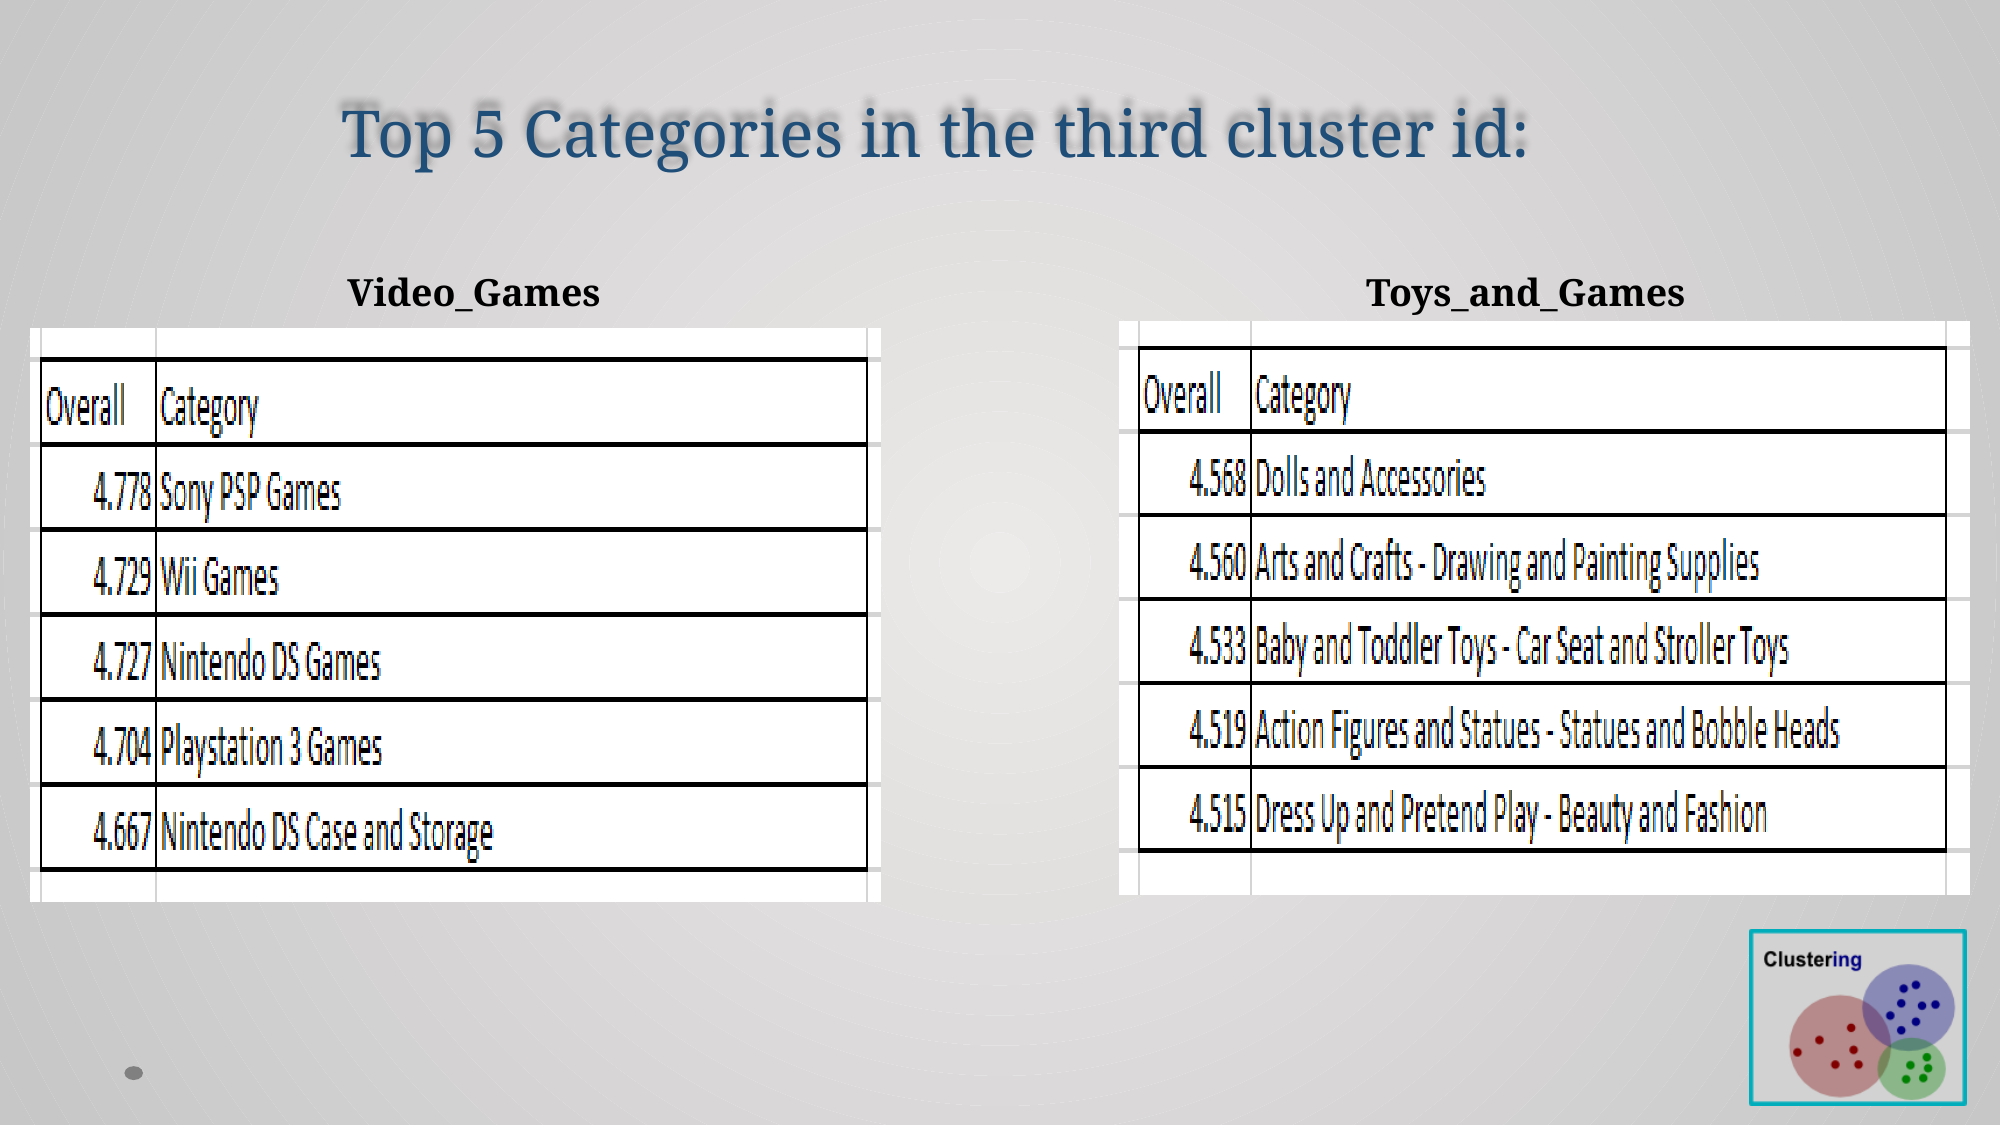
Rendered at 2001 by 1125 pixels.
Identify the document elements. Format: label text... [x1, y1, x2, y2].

text_box Top 5 Categories in the third cluster id: [309, 85, 1563, 178]
text_box Video_Games [250, 261, 699, 321]
picture [30, 328, 881, 902]
text_box Toys_and_Games [1301, 261, 1750, 321]
picture [1119, 321, 1970, 895]
picture [1749, 929, 1967, 1106]
